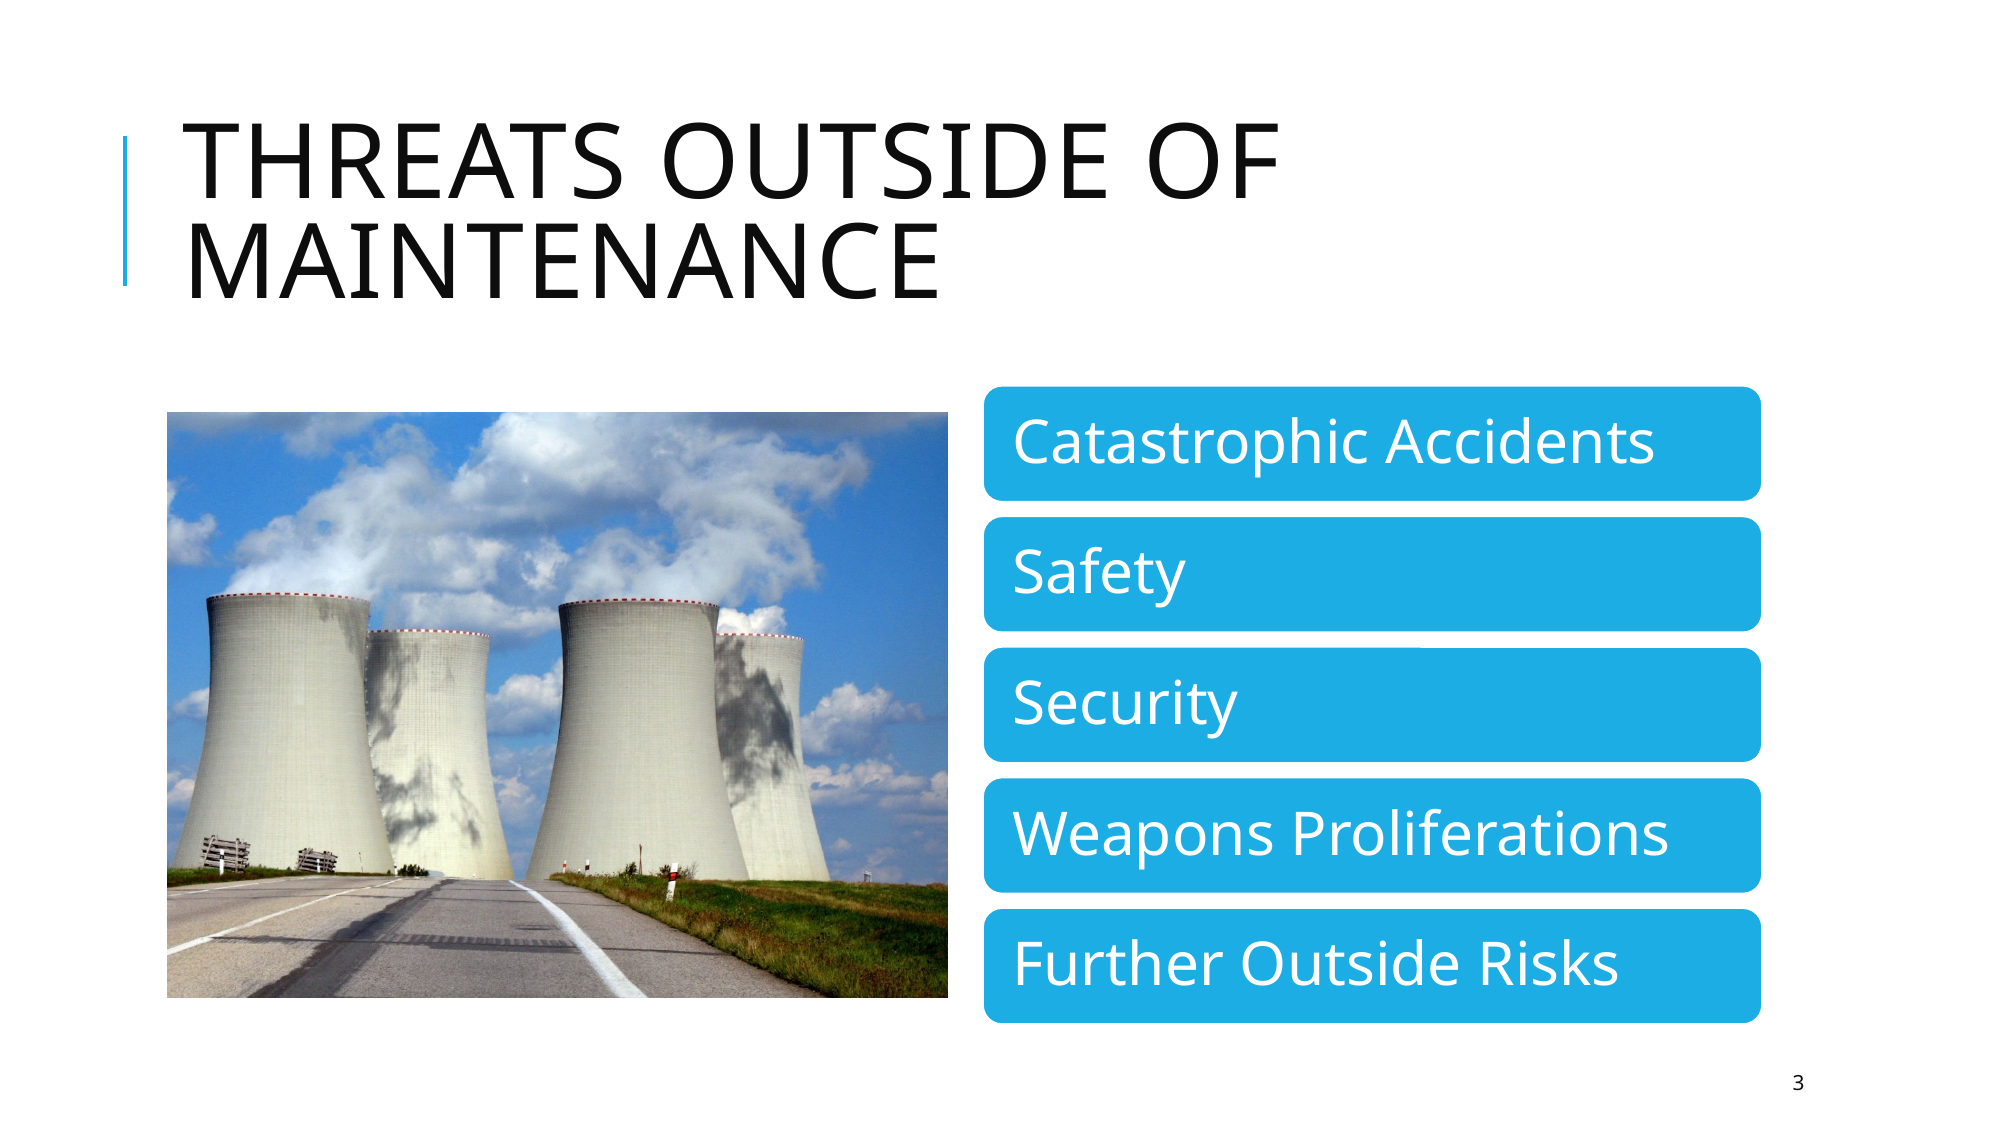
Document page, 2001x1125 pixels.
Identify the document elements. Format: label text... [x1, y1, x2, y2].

title Threats Outside of Maintenance [168, 96, 1763, 342]
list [167, 412, 949, 998]
slide_number 3 [1777, 1061, 1938, 1107]
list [982, 374, 1763, 1036]
